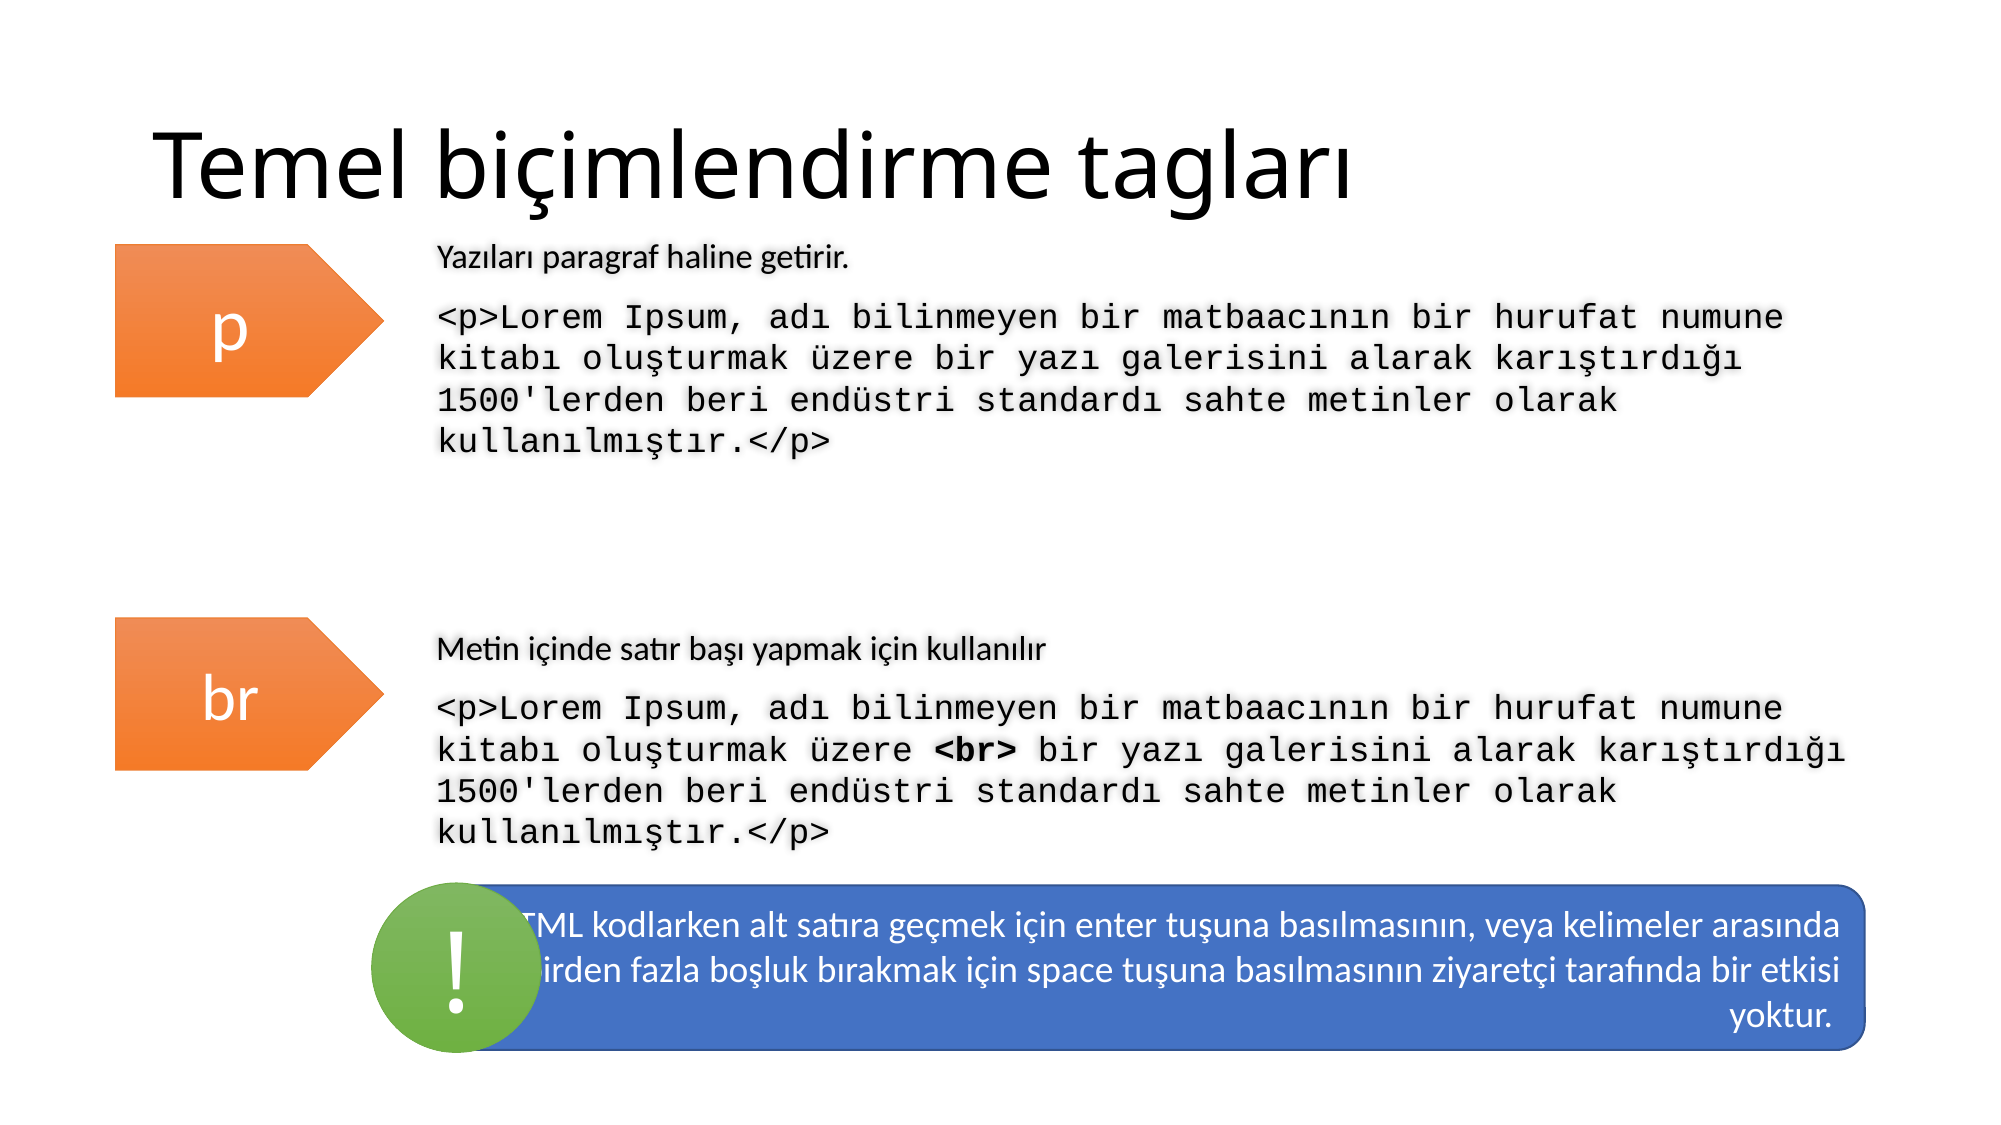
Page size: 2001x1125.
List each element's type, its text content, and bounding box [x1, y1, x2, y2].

text_box p [115, 244, 385, 398]
text_box br [115, 617, 385, 771]
text_box Yazıları paragraf haline getirir. <p>Lorem Ipsum, adı bilinmeyen bir matbaacının bir hurufat numune kitabı oluşturmak üzere bir yazı galerisini alarak karıştırdığı 1500'lerden beri endüstri standardı sahte metinler olarak kullanılmıştır.</p> [422, 226, 1866, 468]
text_box ! [371, 882, 542, 1053]
text_box Metin içinde satır başı yapmak için kullanılır <p>Lorem Ipsum, adı bilinmeyen bir matbaacının bir hurufat numune kitabı oluşturmak üzere <br> bir yazı galerisini alarak karıştırdığı 1500'lerden beri endüstri standardı sahte metinler olarak kullanılmıştır.</p> [421, 618, 1865, 859]
text_box HTML kodlarken alt satıra geçmek için enter tuşuna basılmasının, veya kelimeler arasında birden fazla boşluk bırakmak için space tuşuna basılmasının ziyaretçi tarafında bir etkisi yoktur. [477, 884, 1866, 1051]
title Temel biçimlendirme tagları [137, 59, 1863, 278]
